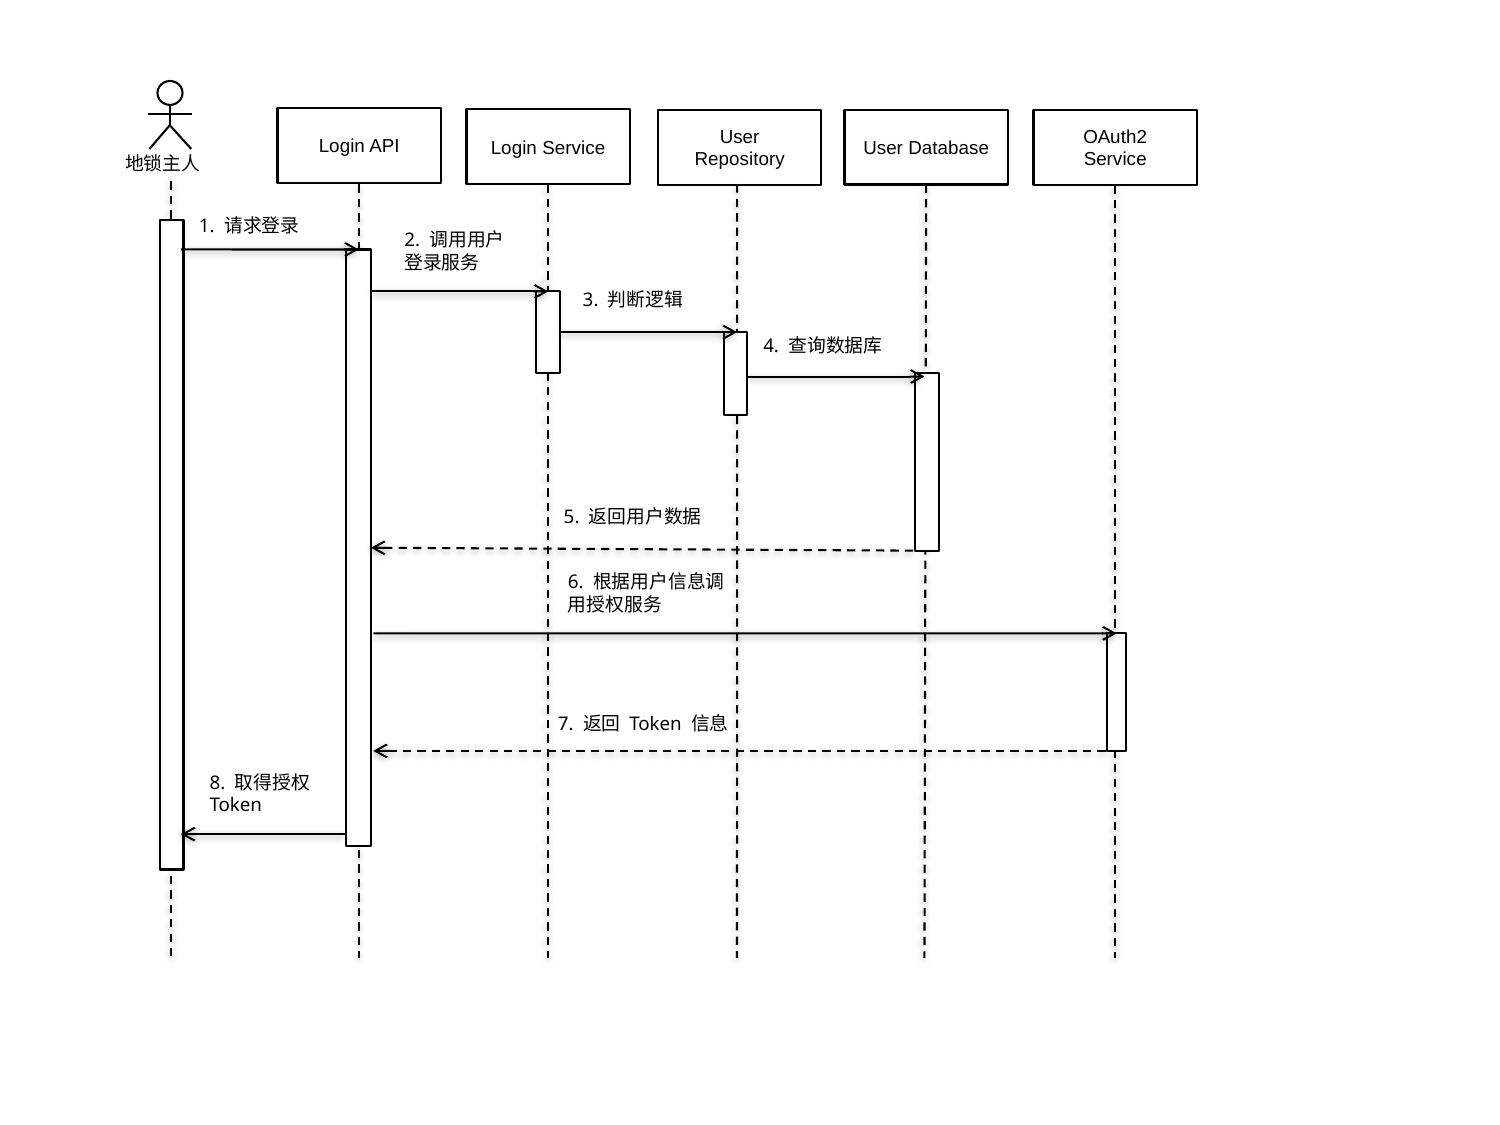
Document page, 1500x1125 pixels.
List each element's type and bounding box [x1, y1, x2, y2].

text_box [109, 80, 1198, 959]
